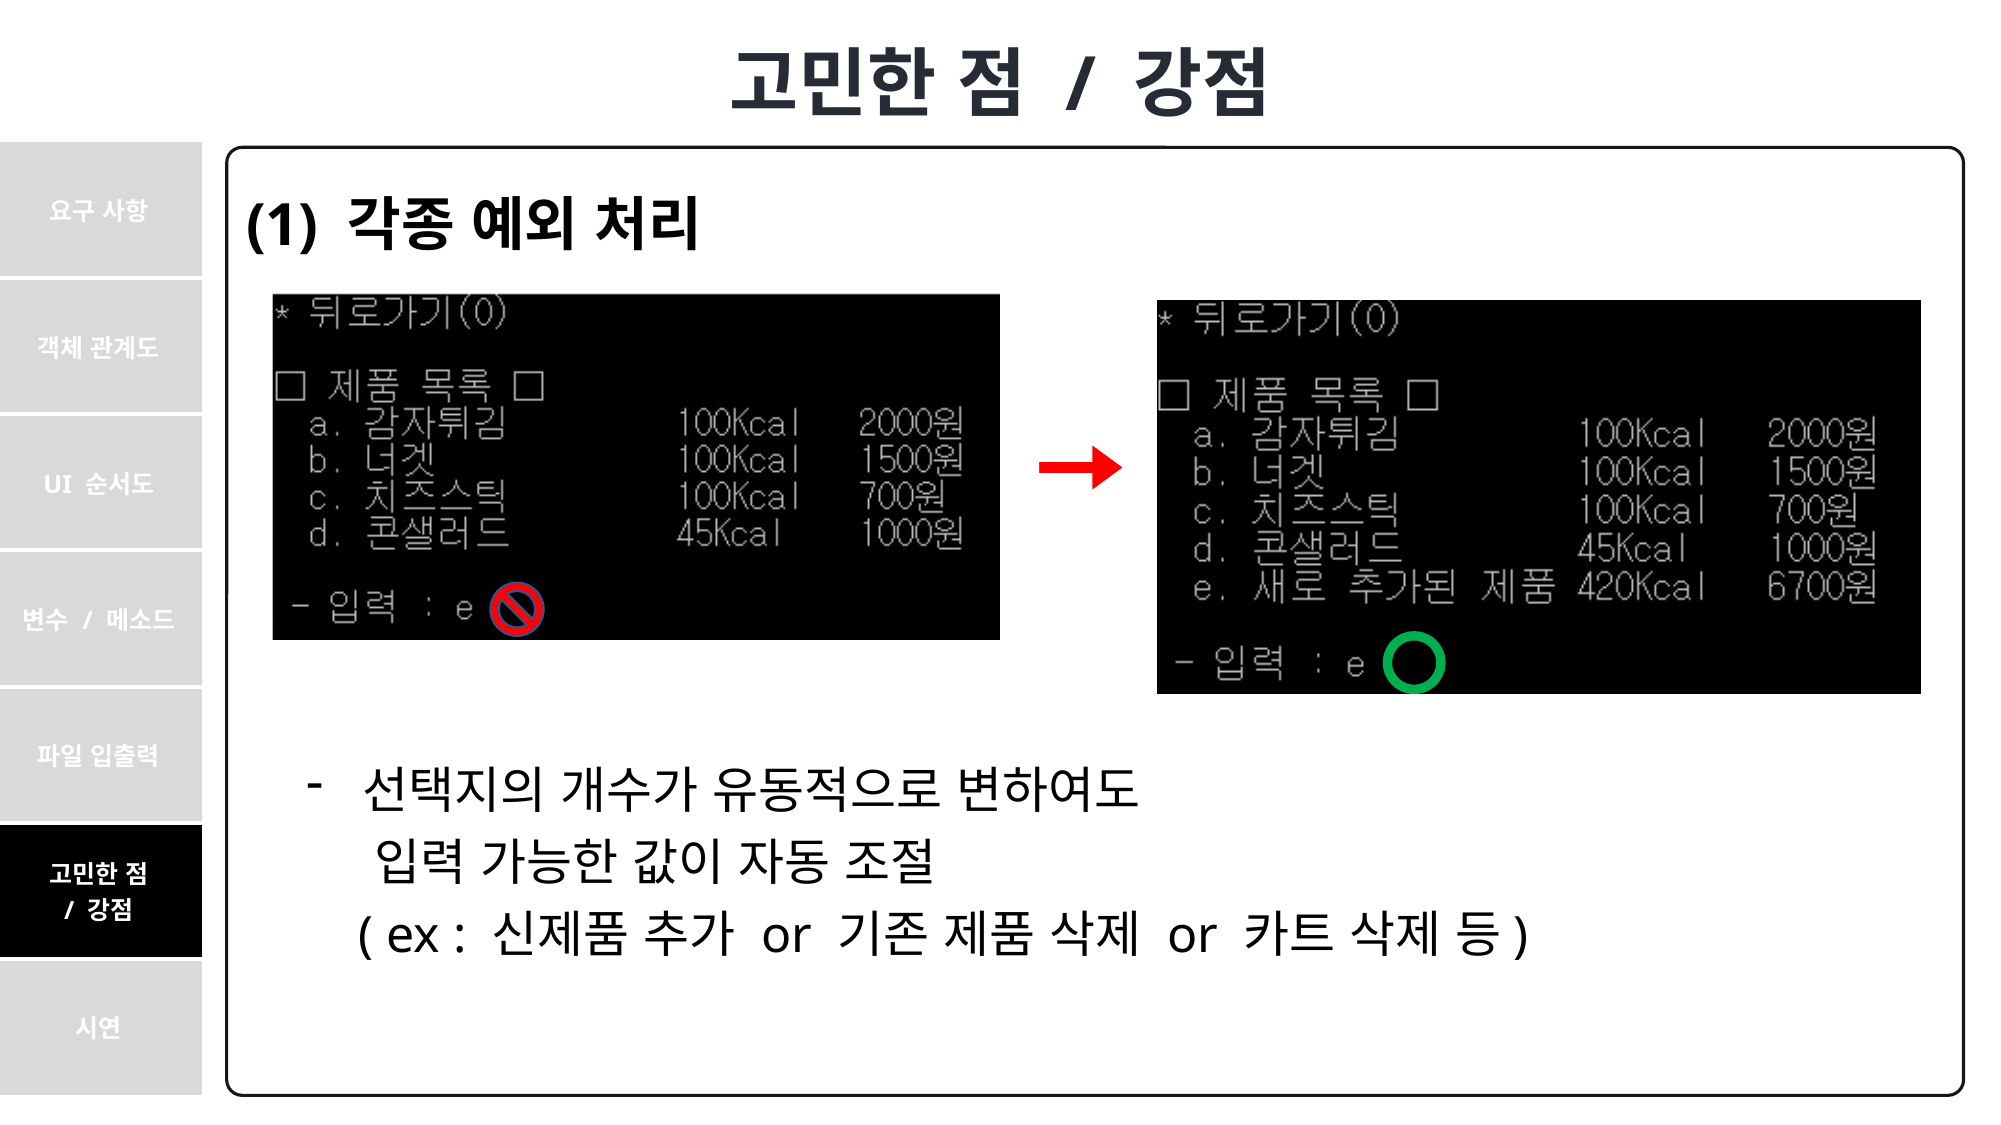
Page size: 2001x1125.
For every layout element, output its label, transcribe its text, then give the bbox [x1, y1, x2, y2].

text_box (1) 각종 예외 처리 [225, 146, 1965, 1097]
text_box 고민한 점 / 강점 [1, 0, 2000, 133]
text_box [1037, 441, 1127, 494]
table_cell 시연 [0, 961, 202, 1095]
table_cell 고민한 점 / 강점 [0, 825, 202, 957]
text_box 선택지의 개수가 유동적으로 변하여도 입력 가능한 값이 자동 조절 ( ex : 신제품 추가 or 기존 제품 삭제 or 카트 삭제 등) [291, 739, 1678, 970]
picture [272, 289, 1000, 640]
table_cell UI 순서도 [0, 416, 202, 548]
table_cell 파일 입출력 [0, 689, 202, 821]
table_cell 변수 / 메소드 [0, 552, 202, 685]
picture [1157, 300, 1921, 695]
table_header 요구 사항 [0, 142, 202, 276]
table_cell 객체 관계도 [0, 280, 202, 412]
